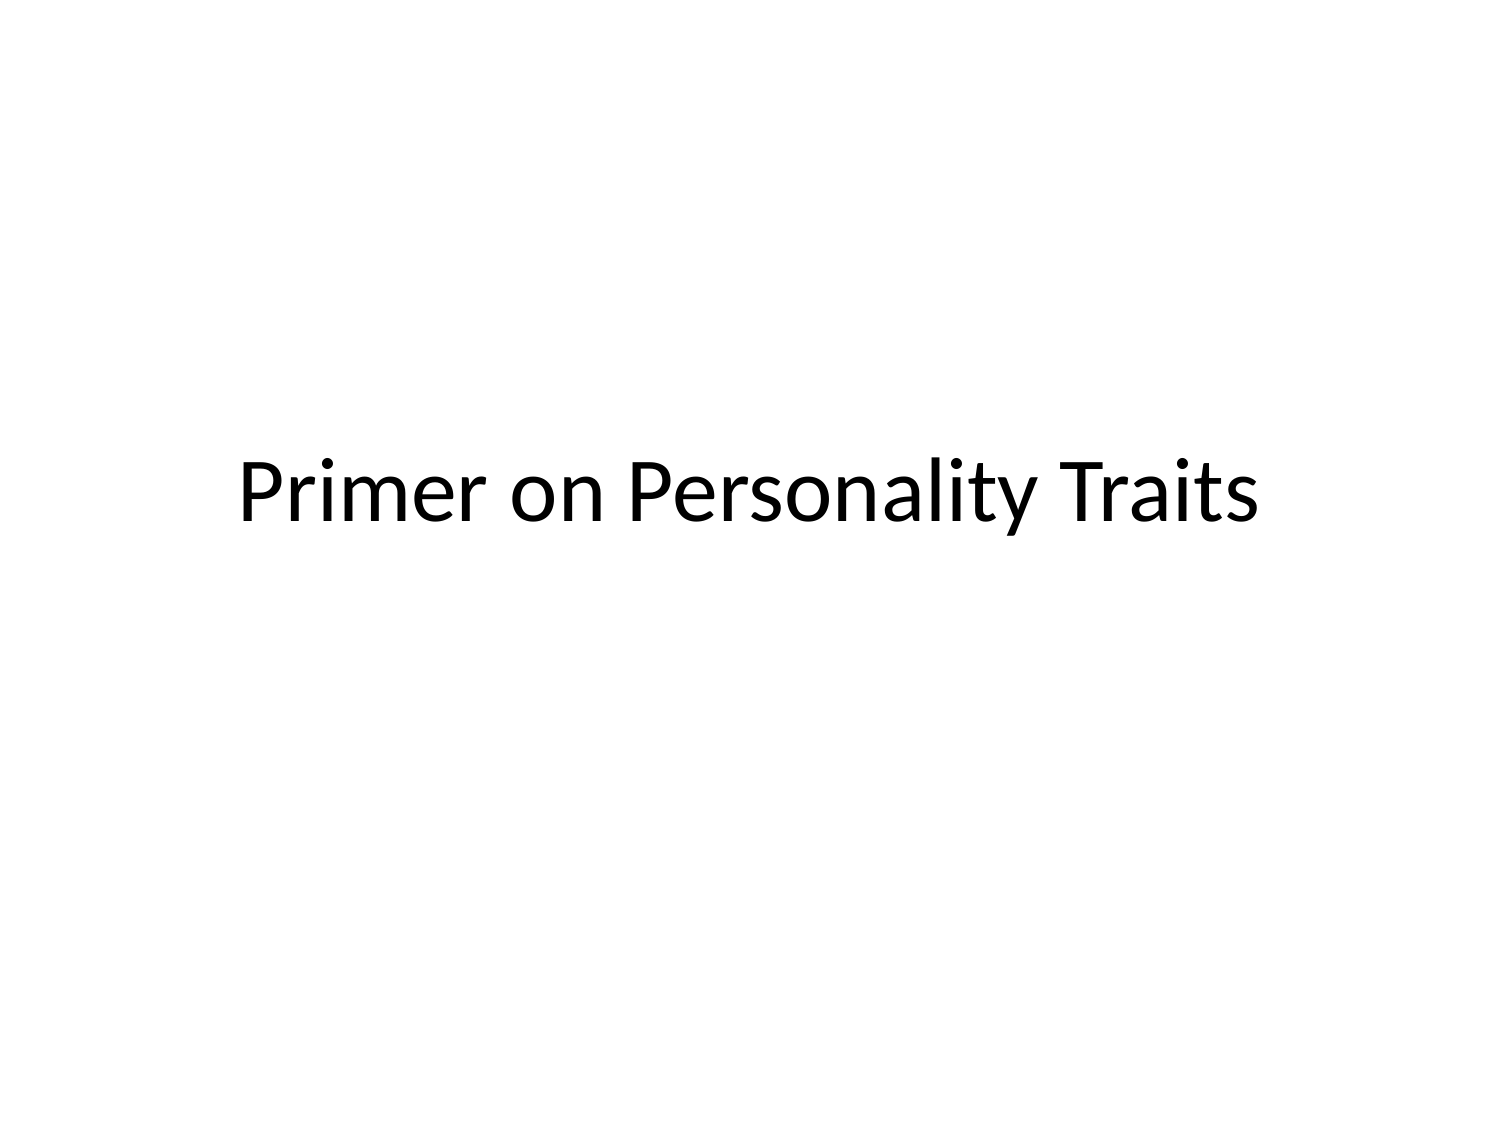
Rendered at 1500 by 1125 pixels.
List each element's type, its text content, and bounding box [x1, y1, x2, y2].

title Primer on Personality Traits [75, 390, 1425, 579]
